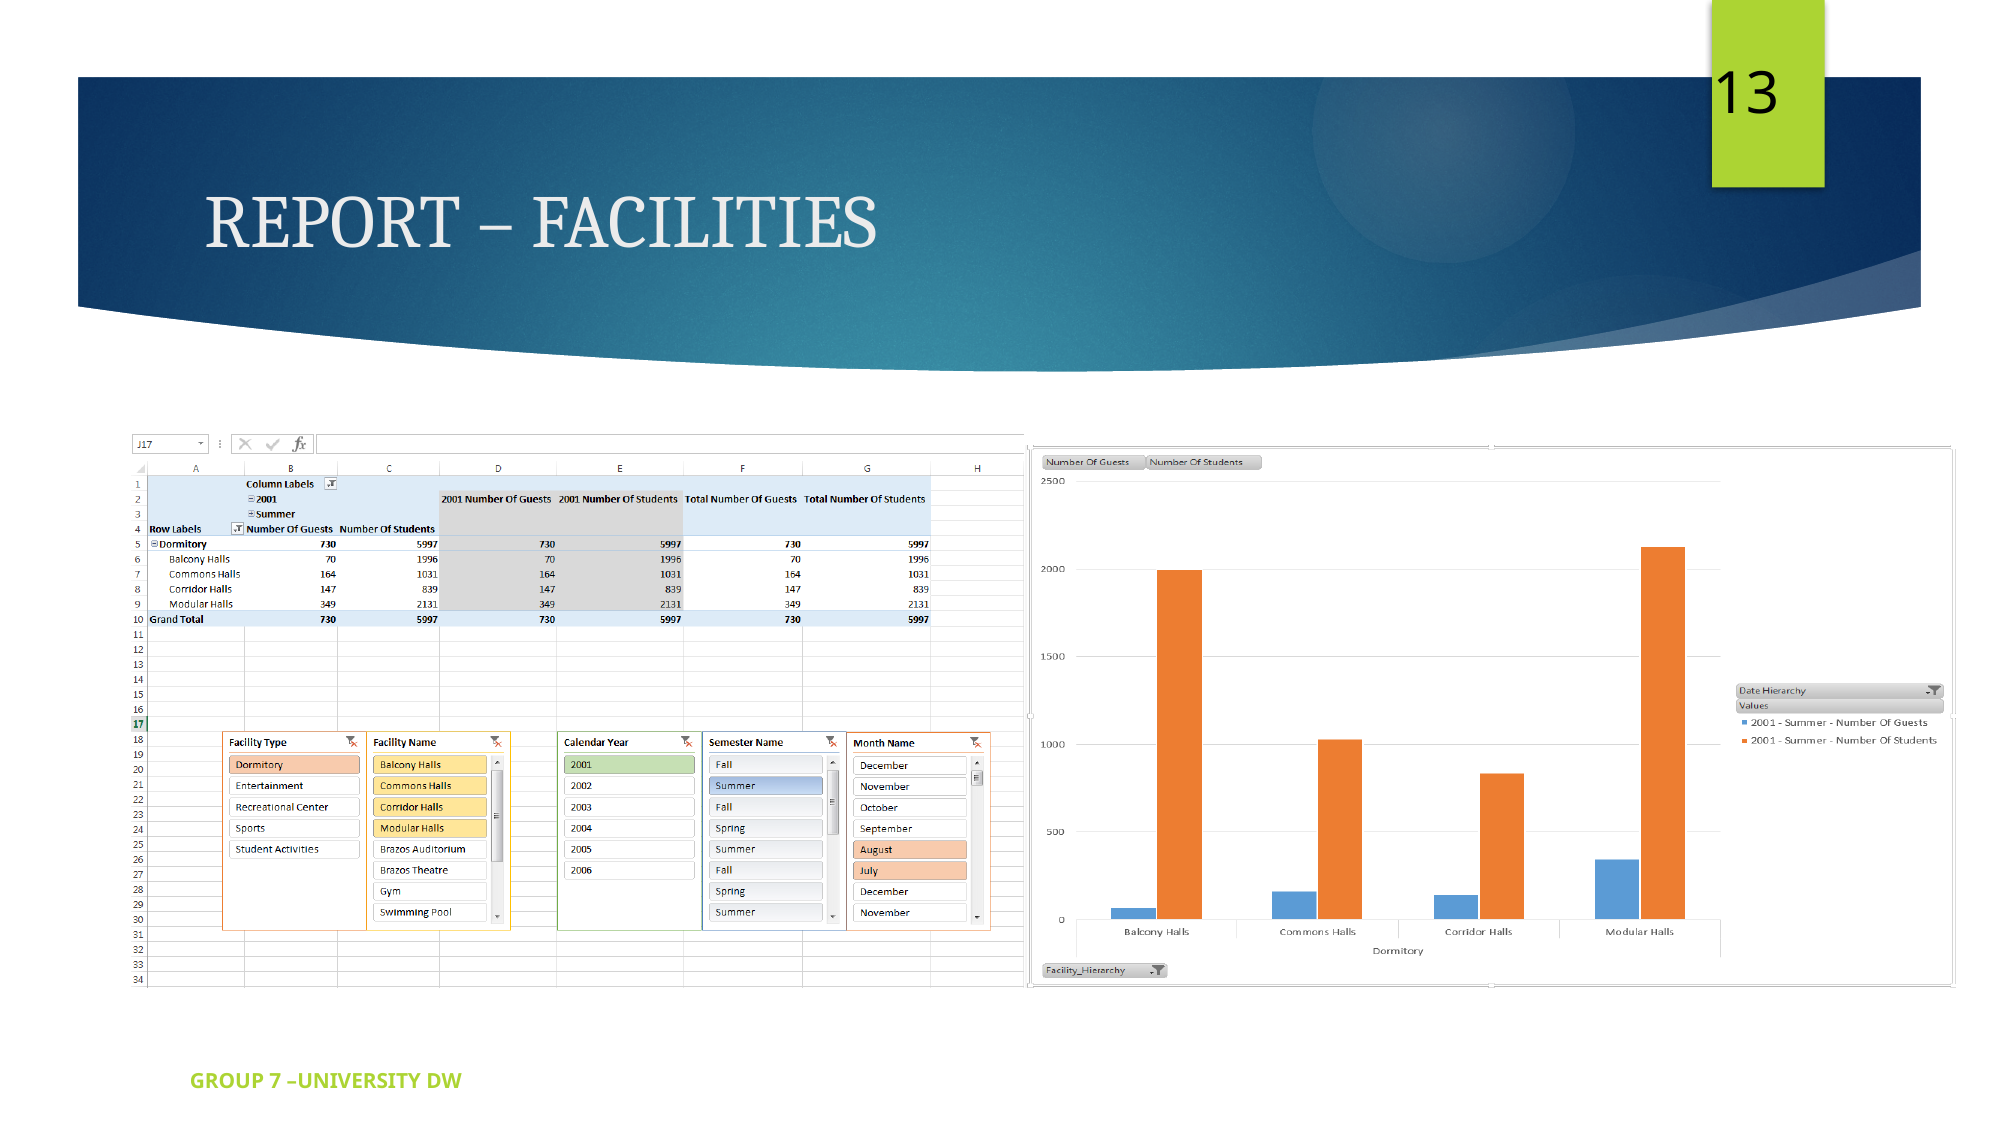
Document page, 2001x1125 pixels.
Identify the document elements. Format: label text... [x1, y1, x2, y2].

title REPORT – FACILITIES [189, 159, 1627, 276]
picture [1024, 445, 1956, 988]
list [130, 426, 1024, 988]
